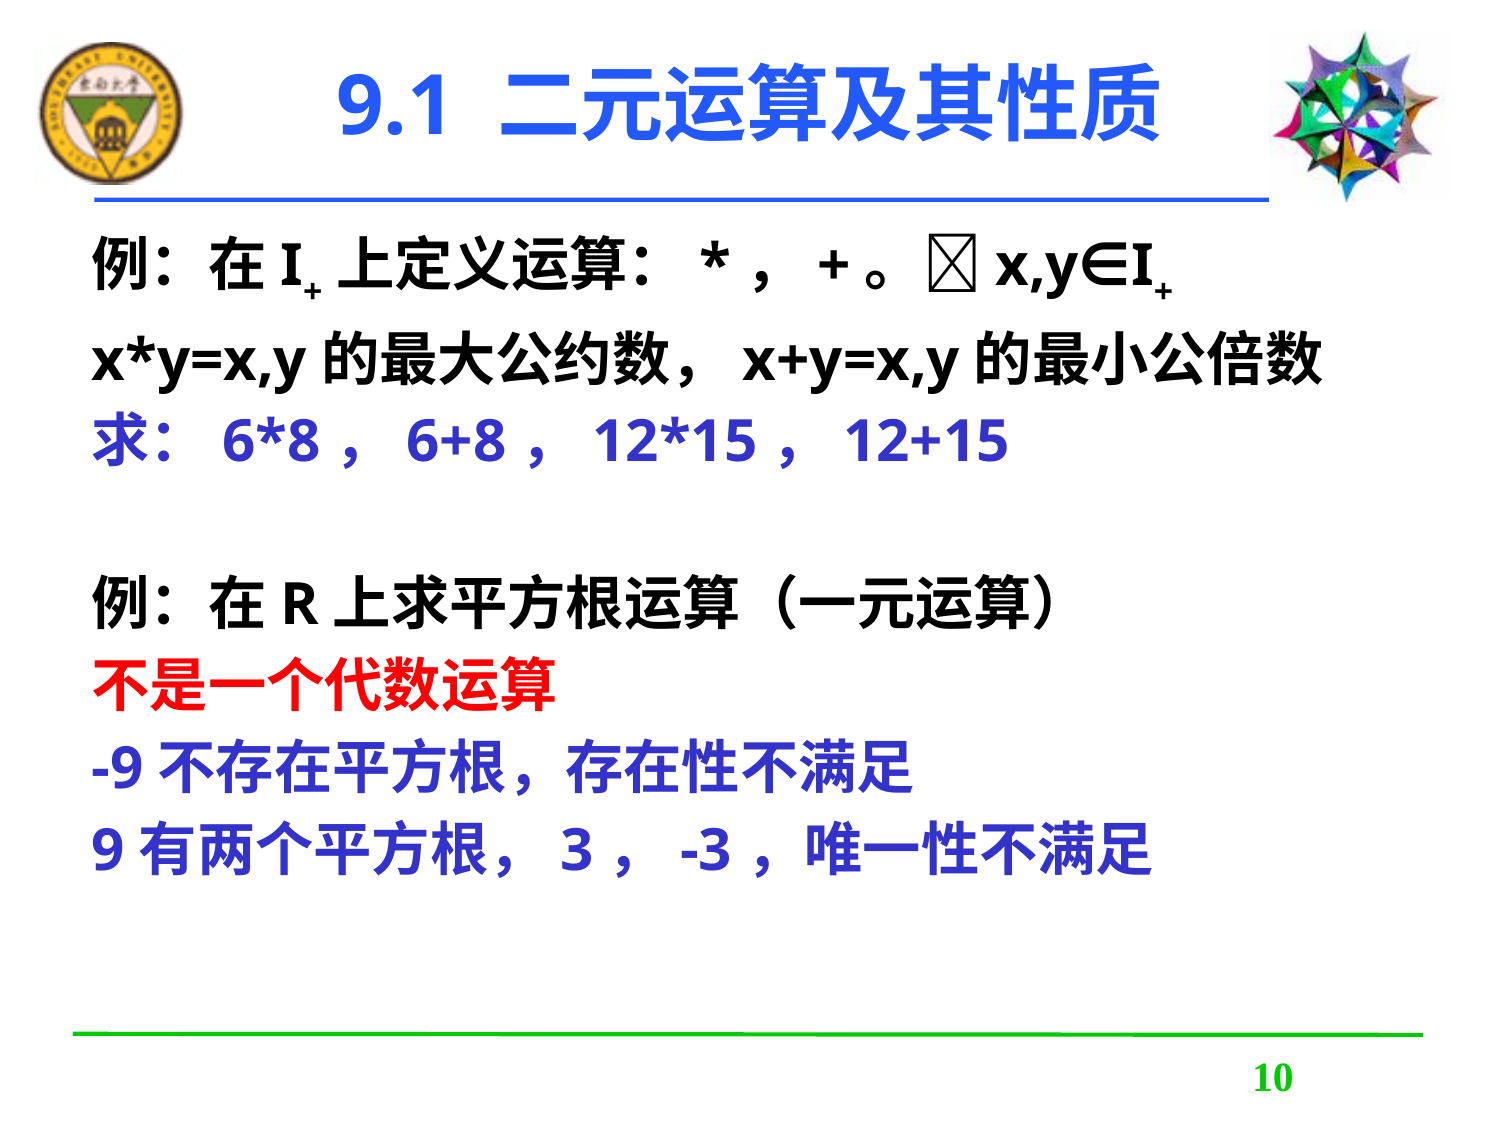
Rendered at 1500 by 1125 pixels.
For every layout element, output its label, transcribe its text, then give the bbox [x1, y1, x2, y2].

list 例：在I+上定义运算：*，+。x,y∈I+ x*y=x,y的最大公约数，x+y=x,y的最小公倍数 求：6*8，6+8，12*15，12+15 例：在R上求平方根运算（一元运算） 不是一个代数运算 -9不存在平方根，存在性不满足 9有两个平方根，3，-3，唯一性不满足 [76, 219, 1436, 1024]
picture [1269, 30, 1451, 202]
picture [29, 42, 111, 185]
title 9.1 二元运算及其性质 [111, 6, 1388, 196]
